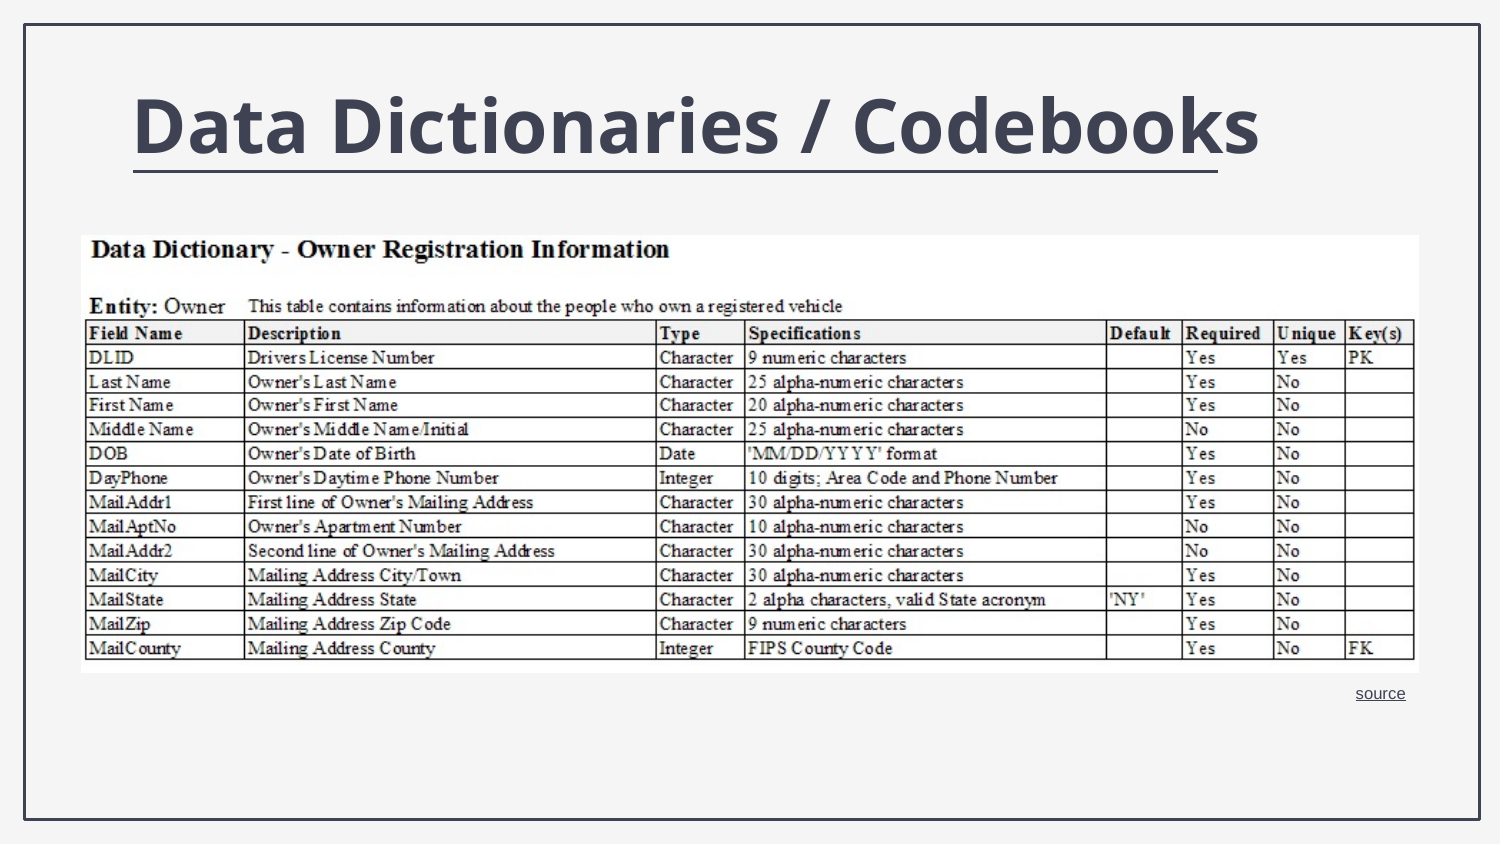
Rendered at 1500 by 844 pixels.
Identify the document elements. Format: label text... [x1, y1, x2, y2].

picture [81, 234, 1419, 673]
title Data Dictionaries / Codebooks [116, 63, 1280, 191]
text_box source [1340, 675, 1500, 711]
